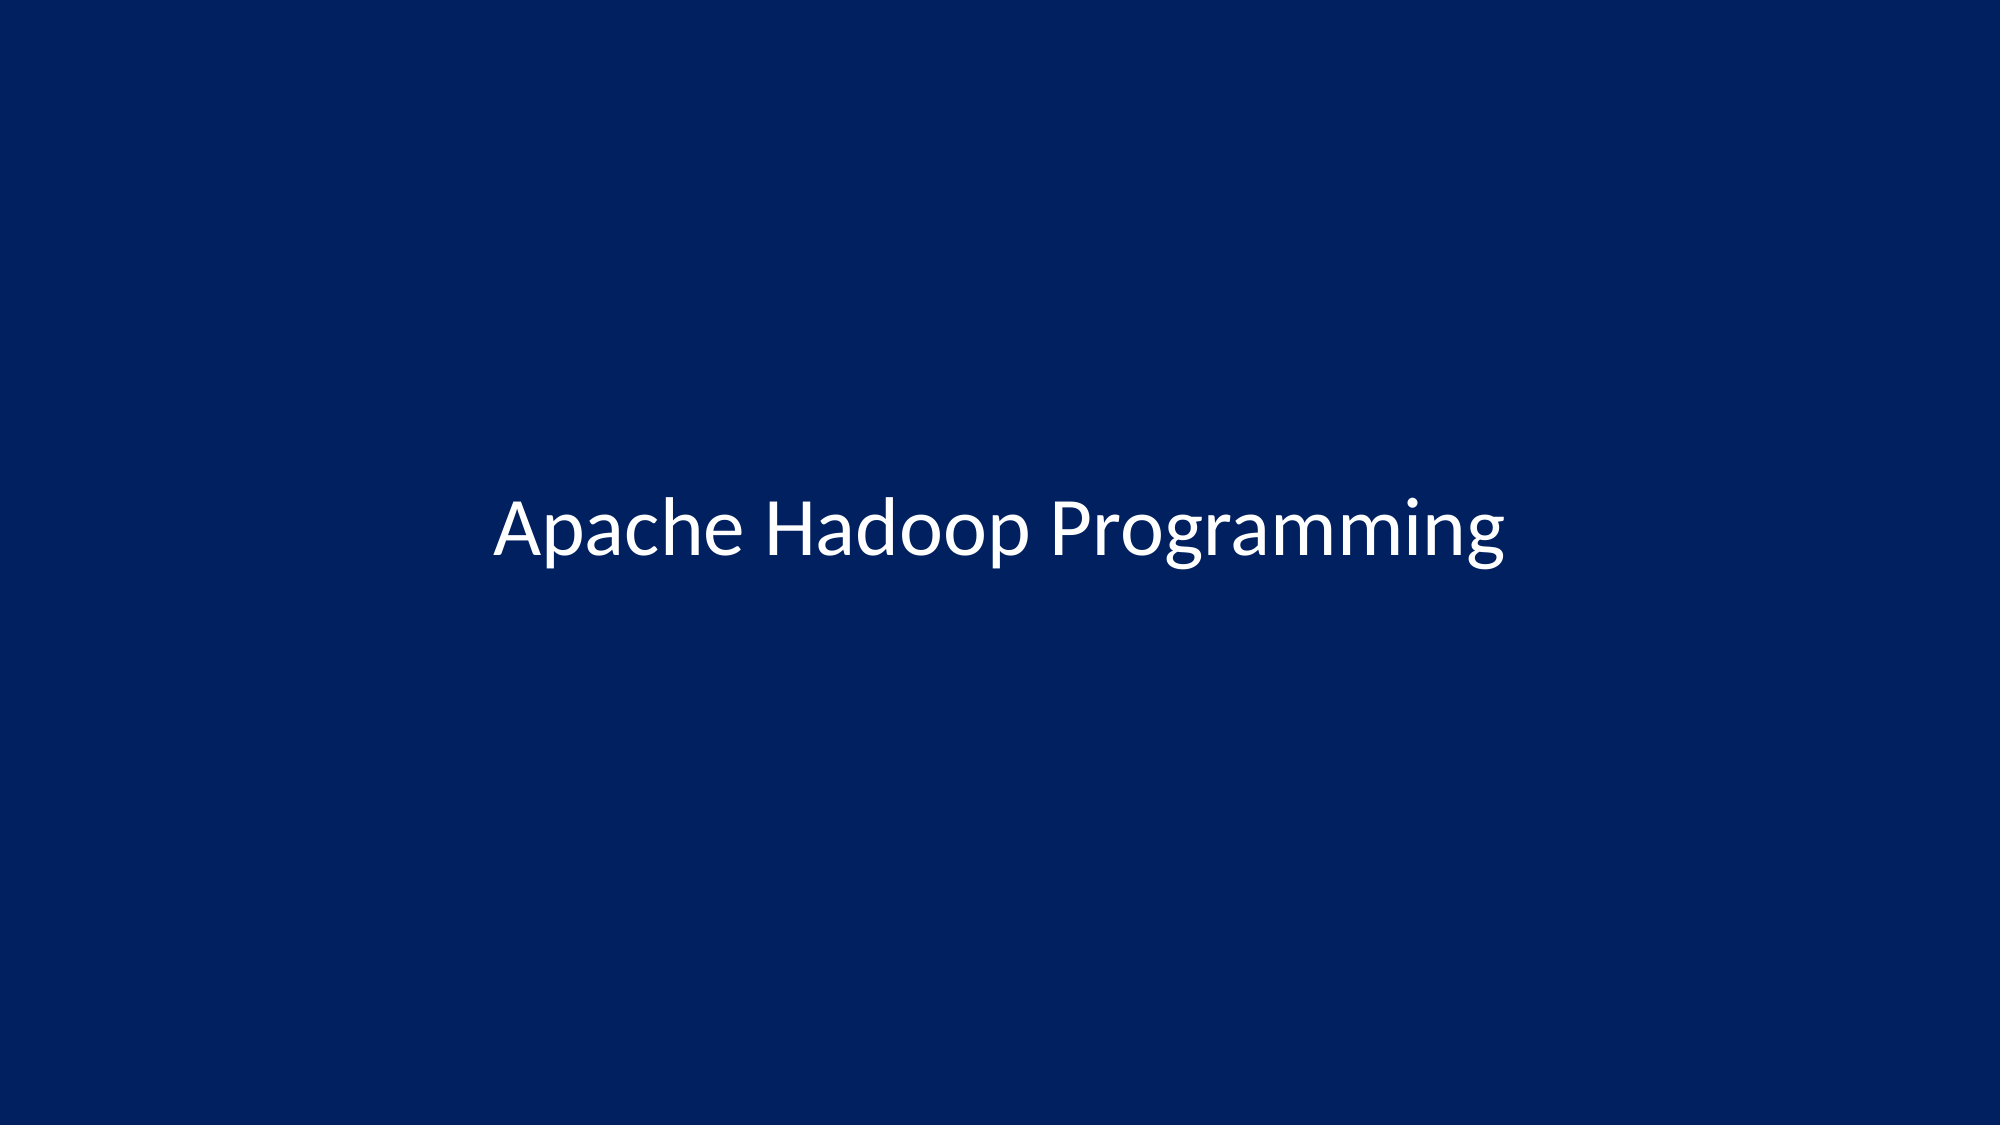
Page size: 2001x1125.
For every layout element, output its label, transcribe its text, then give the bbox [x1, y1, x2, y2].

title Apache Hadoop Programming [0, 450, 2000, 581]
